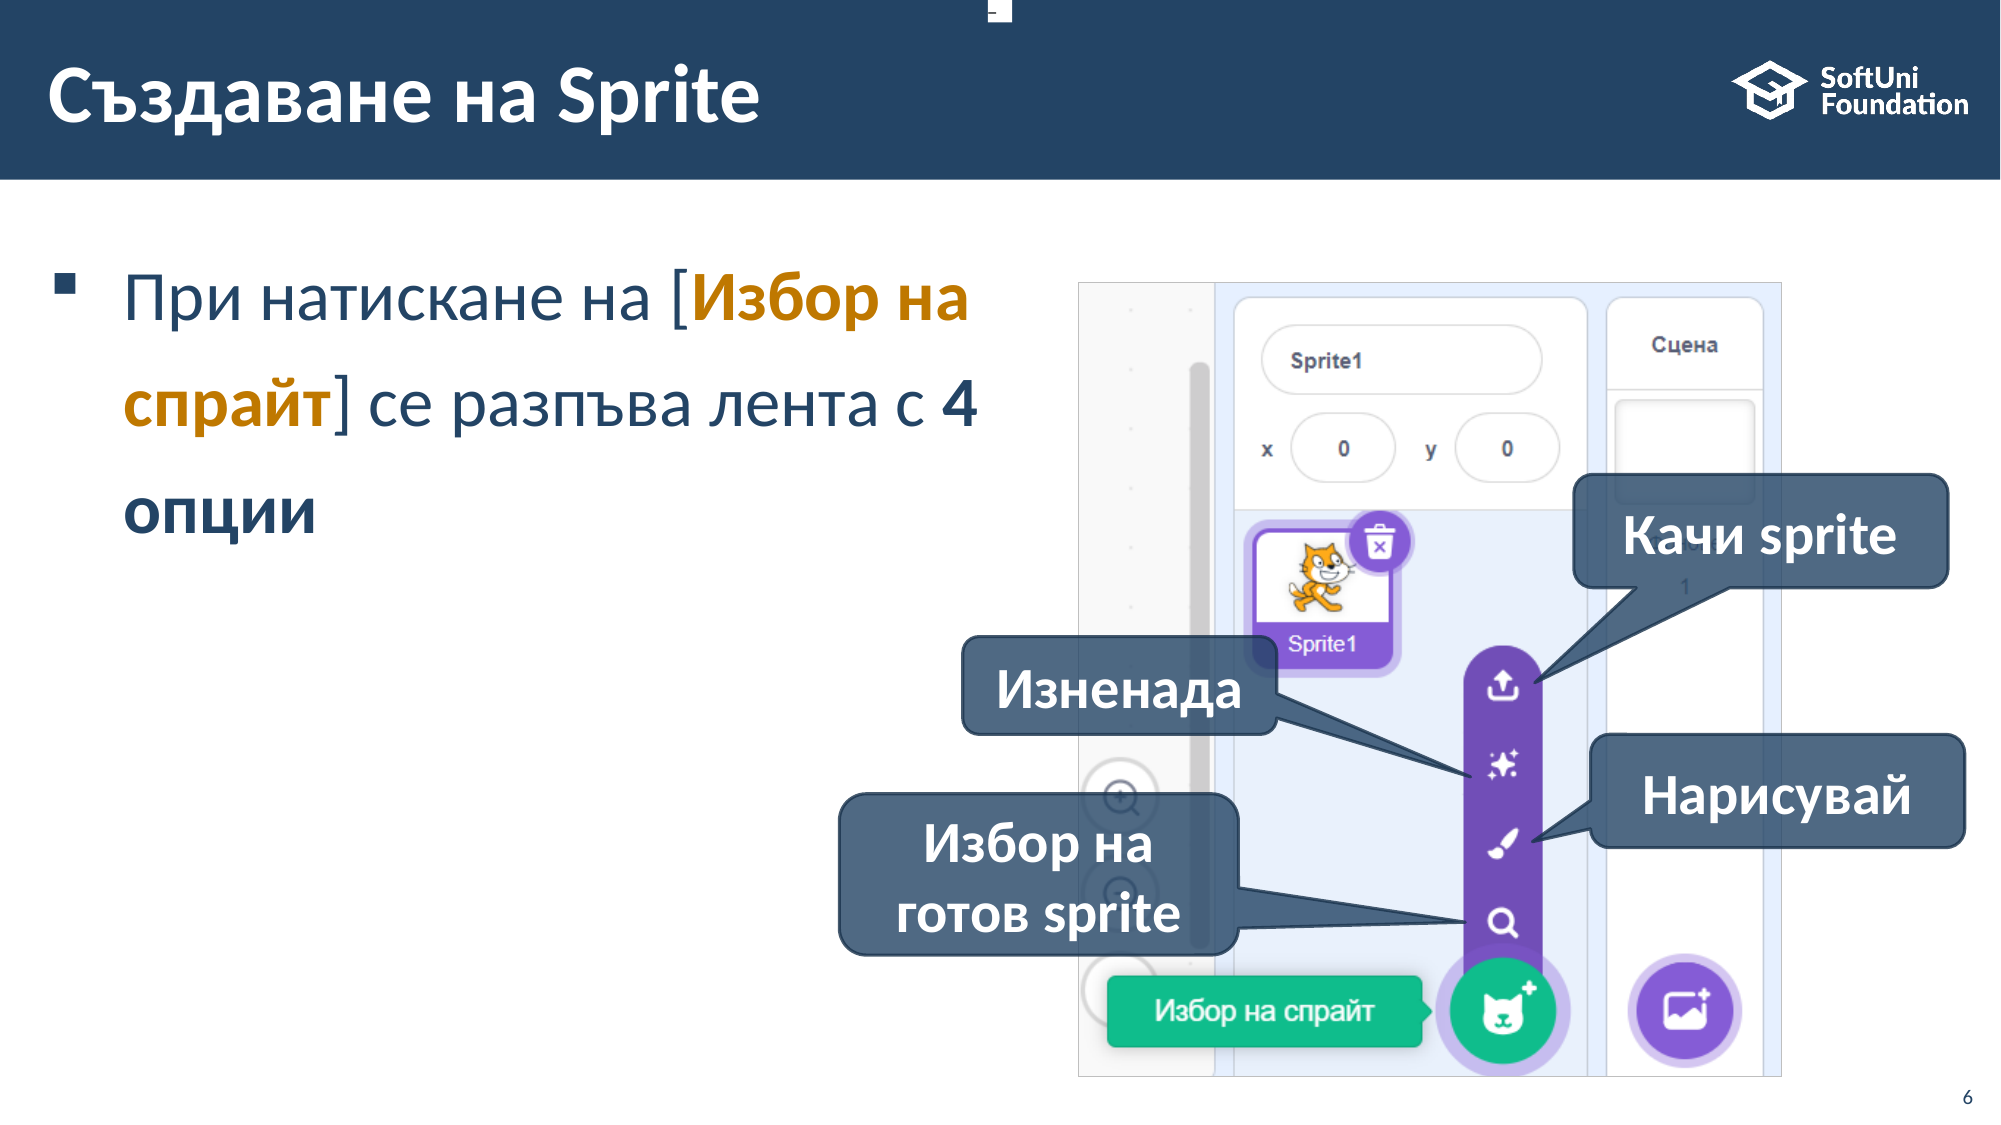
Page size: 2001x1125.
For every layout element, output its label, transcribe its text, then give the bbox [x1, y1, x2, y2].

title Създаване на Sprite [31, 16, 1716, 162]
text_box Качи sprite [1788, 472, 1951, 590]
picture [1078, 282, 1782, 1077]
text_box Избор на готов sprite [837, 791, 1073, 958]
text_box _ - – [987, 0, 1013, 23]
list При натискане на [Избор на спрайт] се разпъва лента с 4 опции [31, 222, 1138, 1077]
text_box Нарисувай [1788, 732, 1967, 850]
picture [1731, 60, 1968, 120]
text_box Изненада [960, 634, 1073, 737]
slide_number 6 [1927, 1067, 1989, 1117]
